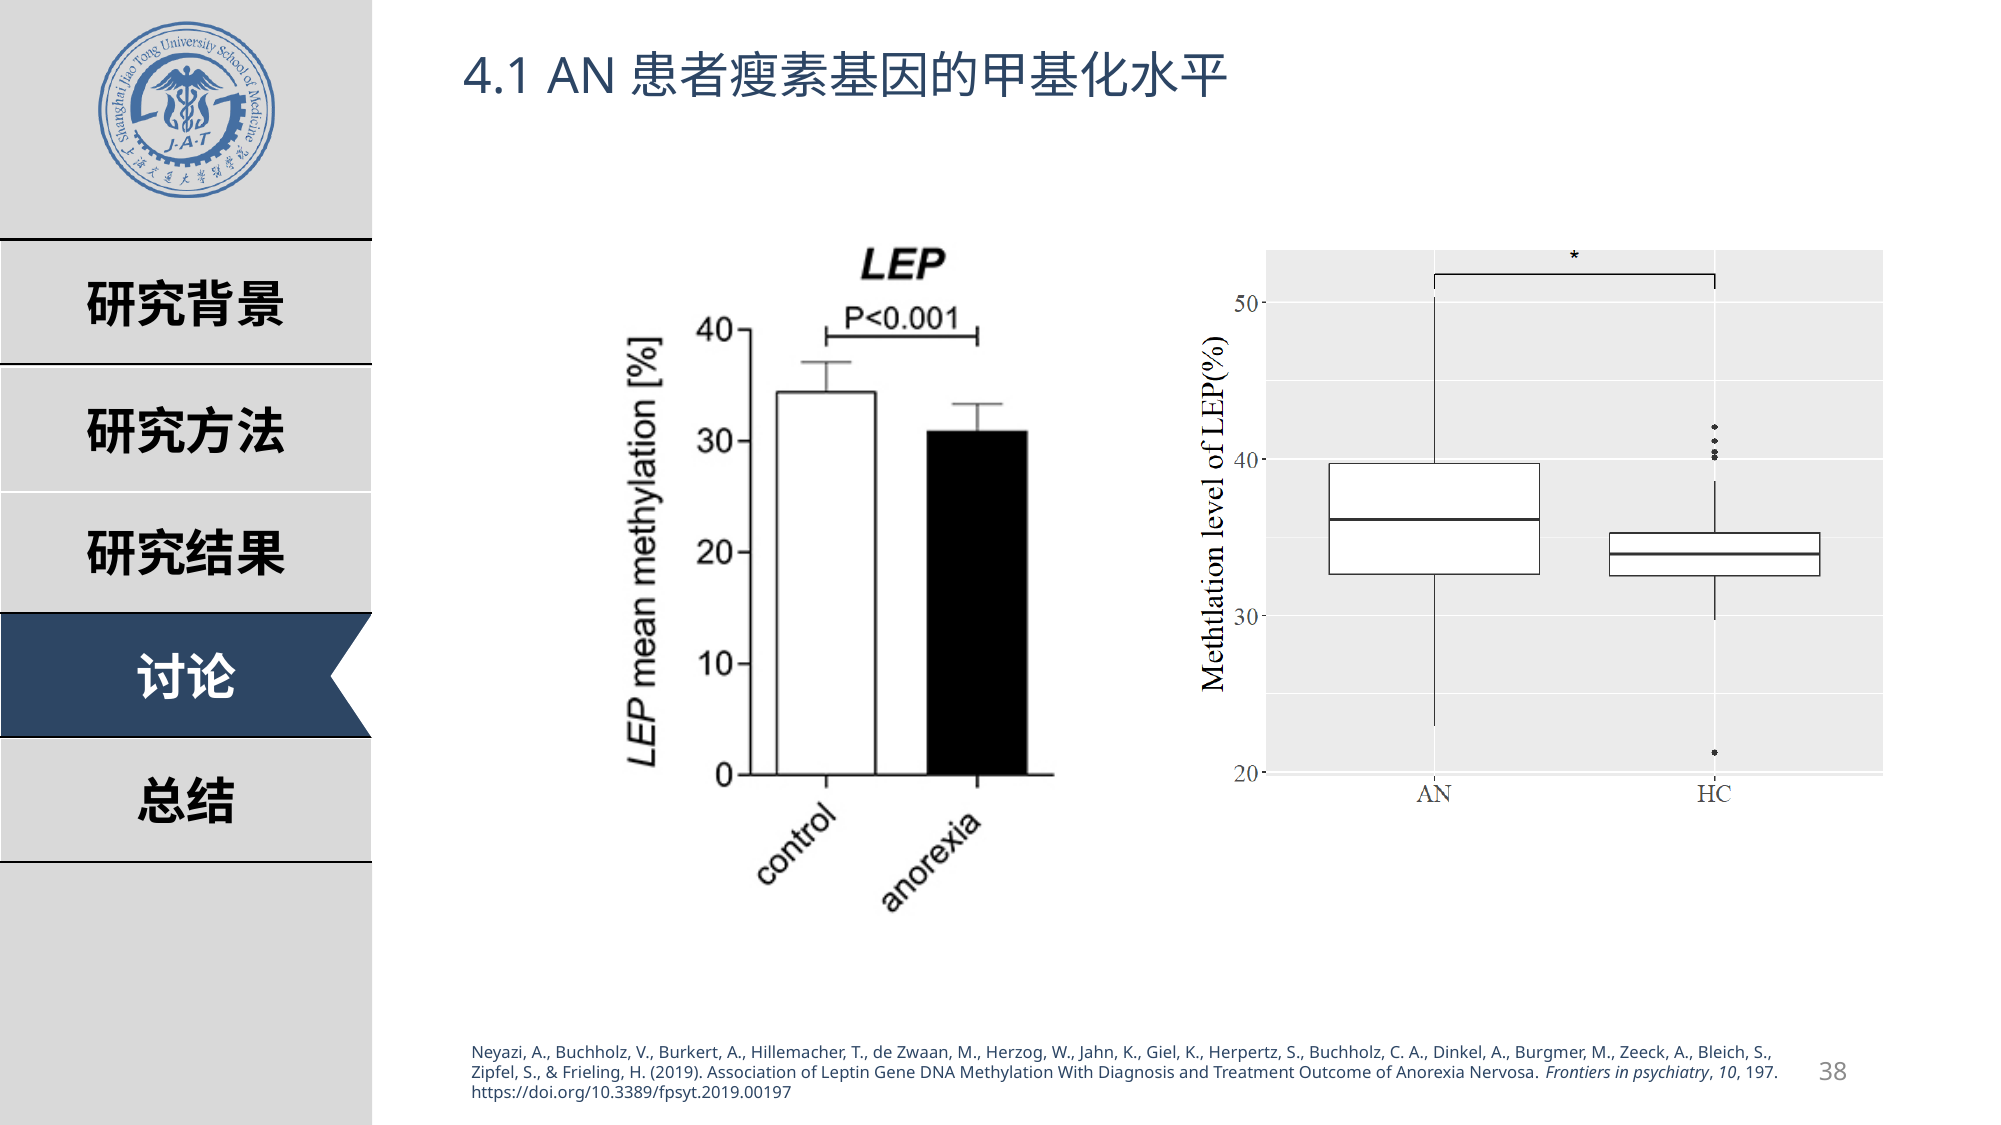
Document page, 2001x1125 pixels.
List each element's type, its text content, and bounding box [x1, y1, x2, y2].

picture [1192, 242, 1891, 804]
picture [622, 242, 1087, 917]
text_box Neyazi, A., Buchholz, V., Burkert, A., Hillemacher, T., de Zwaan, M., Herzog, W., Jahn, K., Giel, K., Herpertz, S., Buchholz, C. A., Dinkel, A., Burgmer, M., Zeeck, A., Bleich, S., Zipfel, S., & Frieling, H. (2019). Association of Leptin Gene DNA Methylation With Diagnosis and Treatment Outcome of Anorexia Nervosa. Frontiers in psychiatry, 10, 197. https://doi.org/10.3389/fpsyt.2019.00197 [456, 1034, 1837, 1109]
slide_number 38 [1412, 1042, 1863, 1103]
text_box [0, 0, 373, 1125]
picture [86, 13, 286, 205]
text_box 4.1 AN患者瘦素基因的甲基化水平 [449, 36, 1449, 112]
